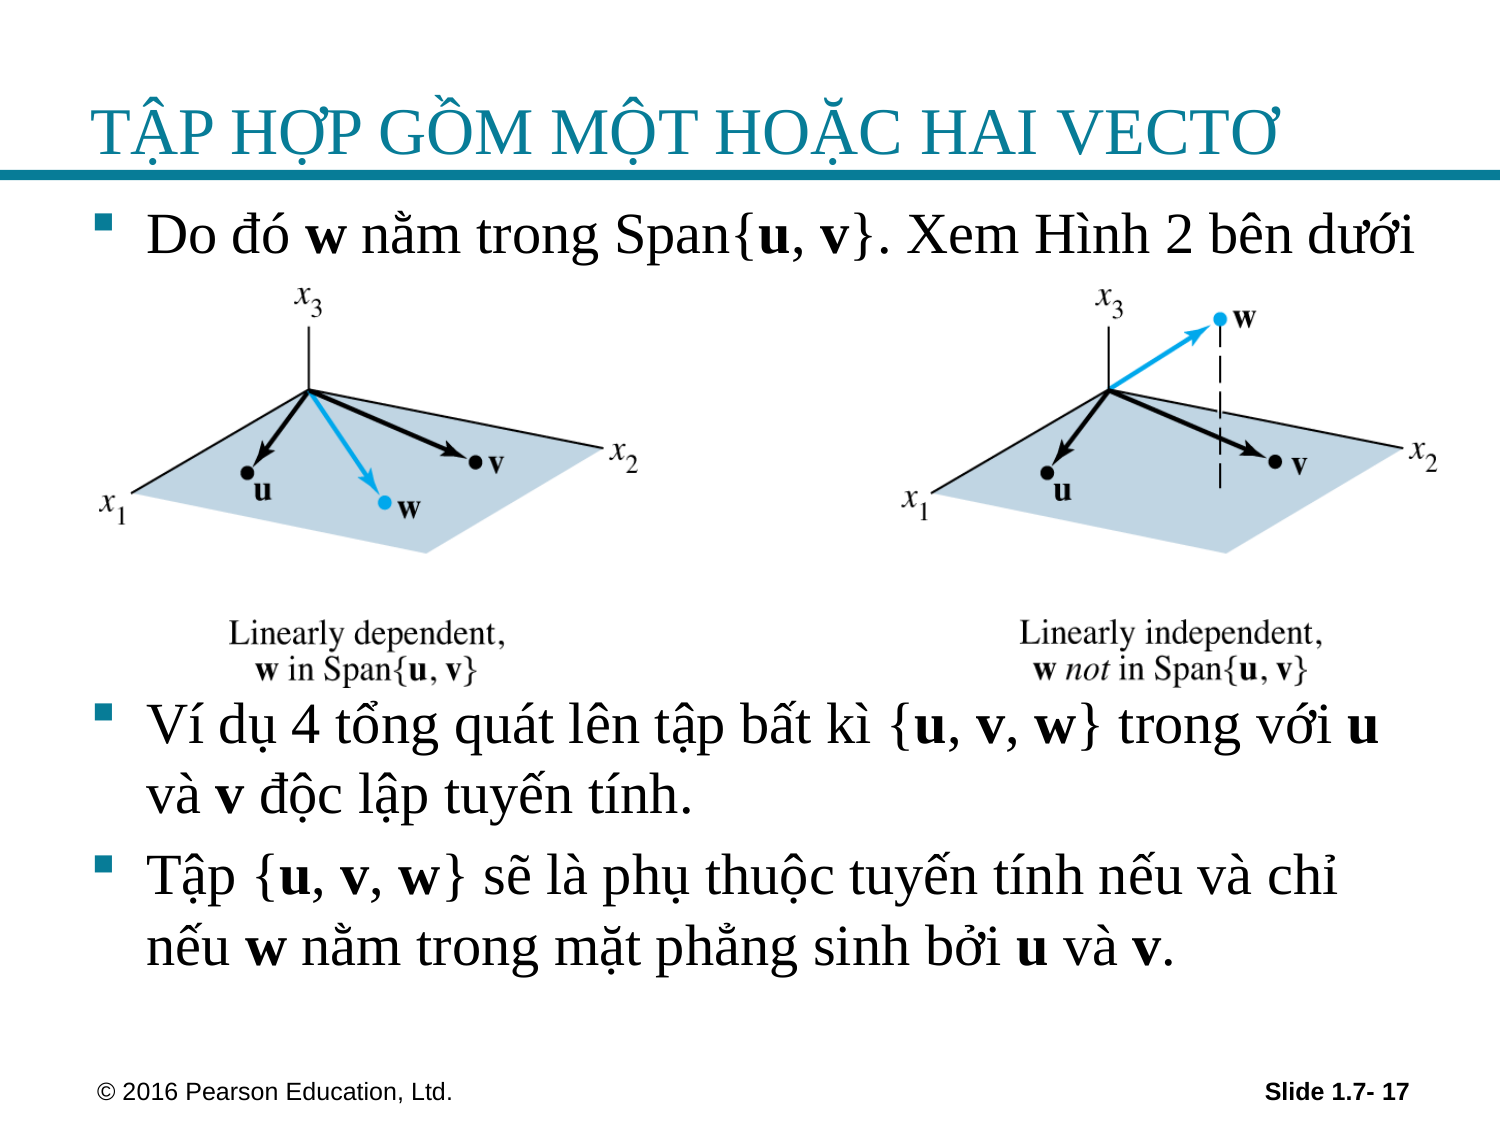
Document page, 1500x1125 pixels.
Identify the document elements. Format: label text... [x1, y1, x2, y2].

title TẬP HỢP GỒM MỘT HOẶC HAI VECTƠ [75, 0, 1425, 175]
picture [99, 287, 1438, 688]
slide_number Slide 1.7- 17 [1113, 1034, 1425, 1113]
footer © 2016 Pearson Education, Ltd. [75, 1034, 1113, 1113]
